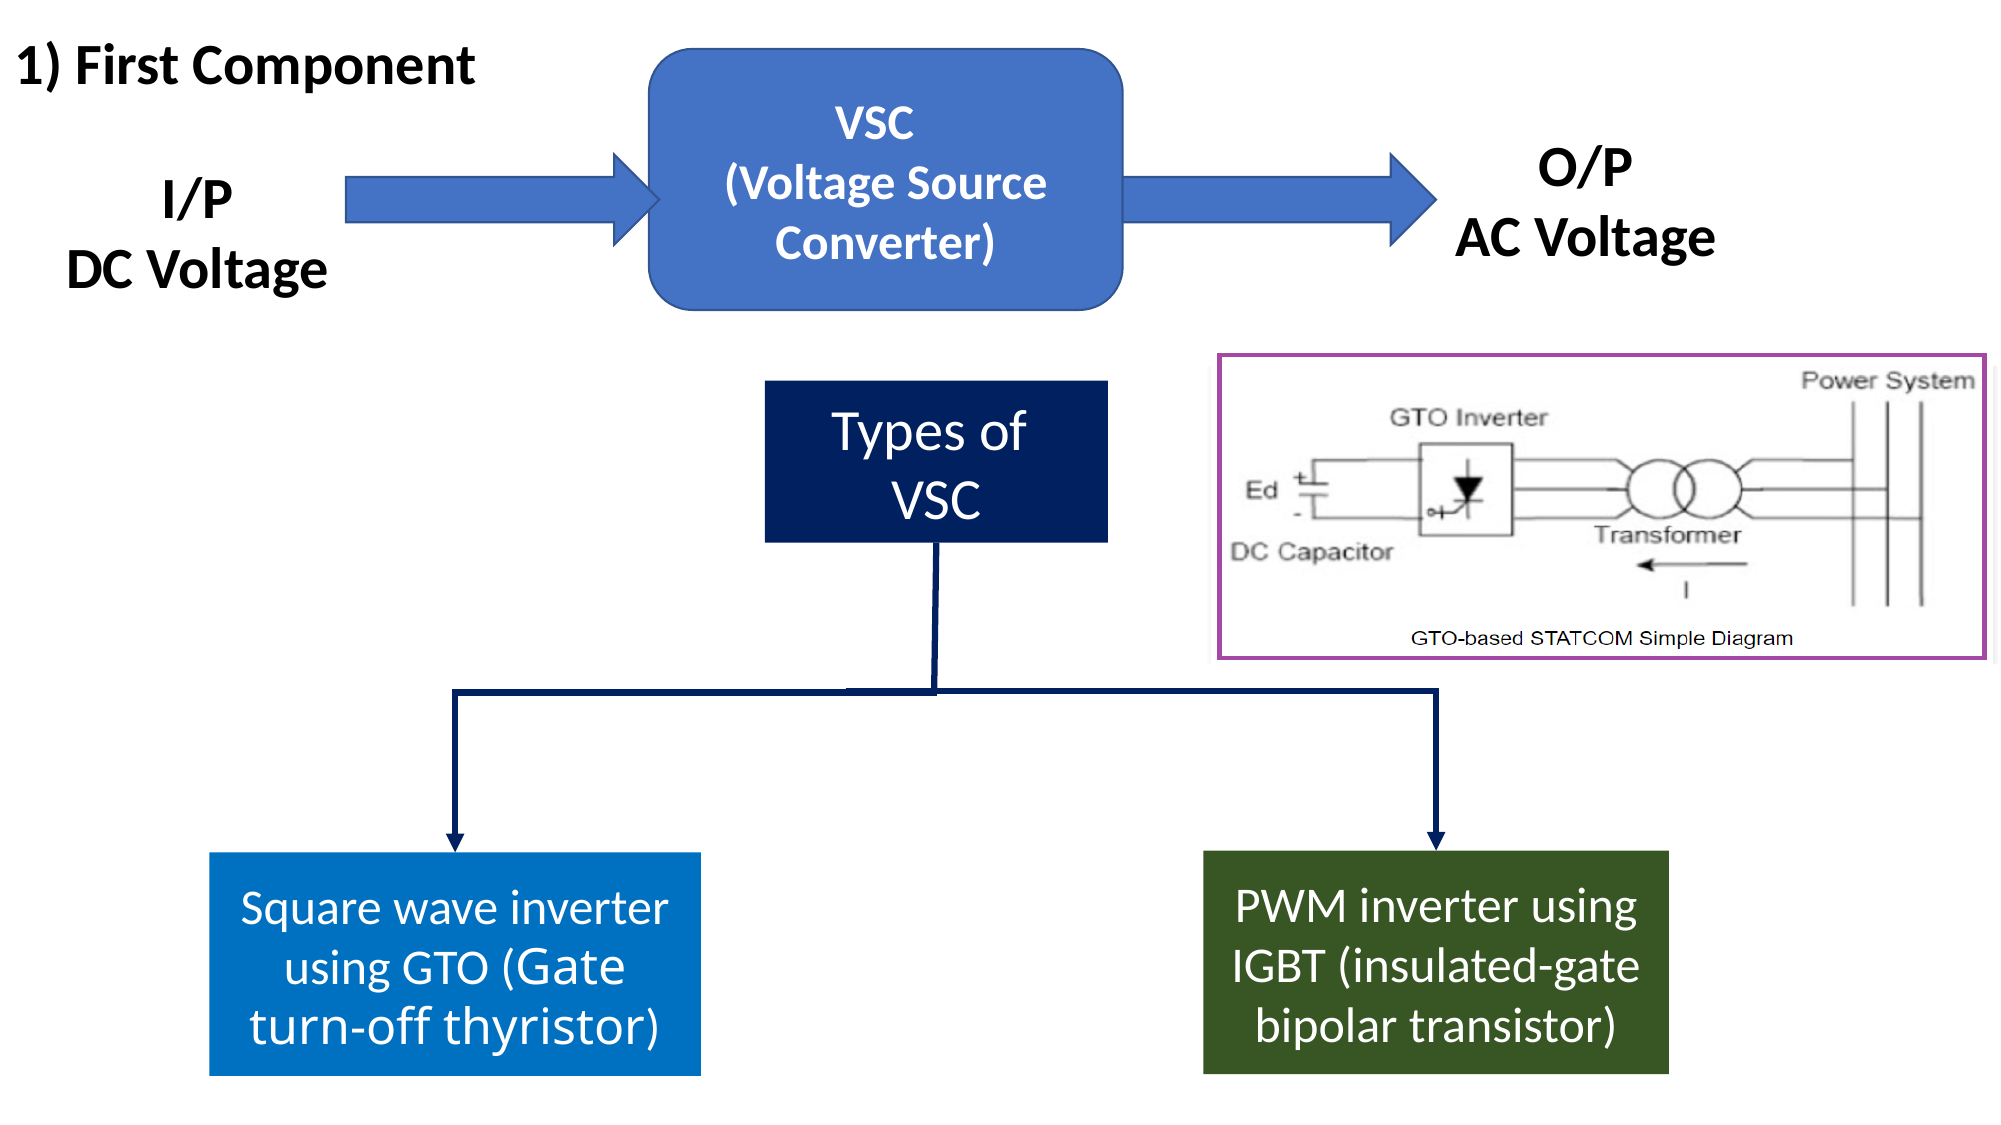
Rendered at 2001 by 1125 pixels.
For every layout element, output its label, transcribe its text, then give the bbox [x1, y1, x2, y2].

text_box [363, 151, 661, 248]
text_box VSC (Voltage Source Converter) [647, 47, 1124, 312]
text_box [1121, 151, 1421, 248]
text_box I/P DC Voltage [32, 104, 363, 378]
text_box PWM inverter using IGBT (insulated-gate bipolar transistor) [1202, 850, 1670, 1075]
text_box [455, 691, 935, 853]
text_box O/P AC Voltage [1421, 50, 1751, 346]
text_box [846, 690, 1437, 851]
text_box Types of VSC [764, 380, 1109, 544]
text_box 1) First Component [0, 18, 624, 104]
text_box Square wave inverter using GTO (Gate turn-off thyristor) [208, 851, 702, 1077]
picture [1207, 348, 2000, 670]
